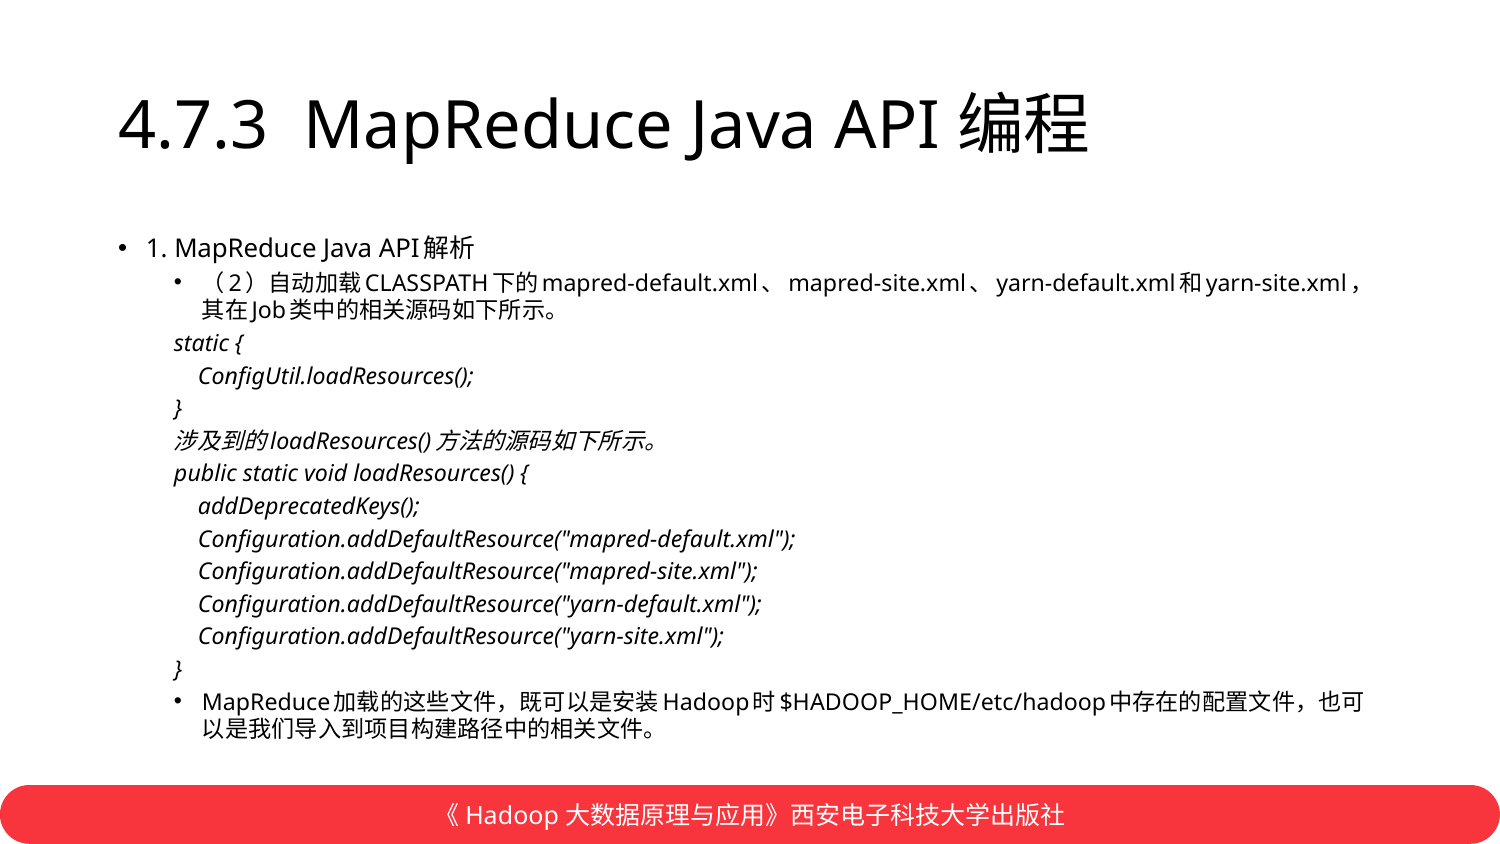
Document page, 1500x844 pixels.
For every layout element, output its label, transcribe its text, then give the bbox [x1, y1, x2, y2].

title 4.7.3 MapReduce Java API编程 [103, 44, 1397, 208]
list 1. MapReduce Java API解析 （2）自动加载CLASSPATH下的mapred-default.xml、mapred-site.xml、yarn-default.xml和yarn-site.xml，其在Job类中的相关源码如下所示。 static { ConfigUtil.loadResources(); } 涉及到的loadResources()方法的源码如下所示。 public static void loadResources() { addDeprecatedKeys(); Configuration.addDefaultResource("mapred-default.xml"); Configuration.addDefaultResource("mapred-site.xml"); Configuration.addDefaultResource("yarn-default.xml"); Configuration.addDefaultResource("yarn-site.xml"); } MapReduce加载的这些文件，既可以是安装Hadoop时$HADOOP_HOME/etc/hadoop中存在的配置文件，也可以是我们导入到项目构建路径中的相关文件。 [103, 224, 1397, 760]
